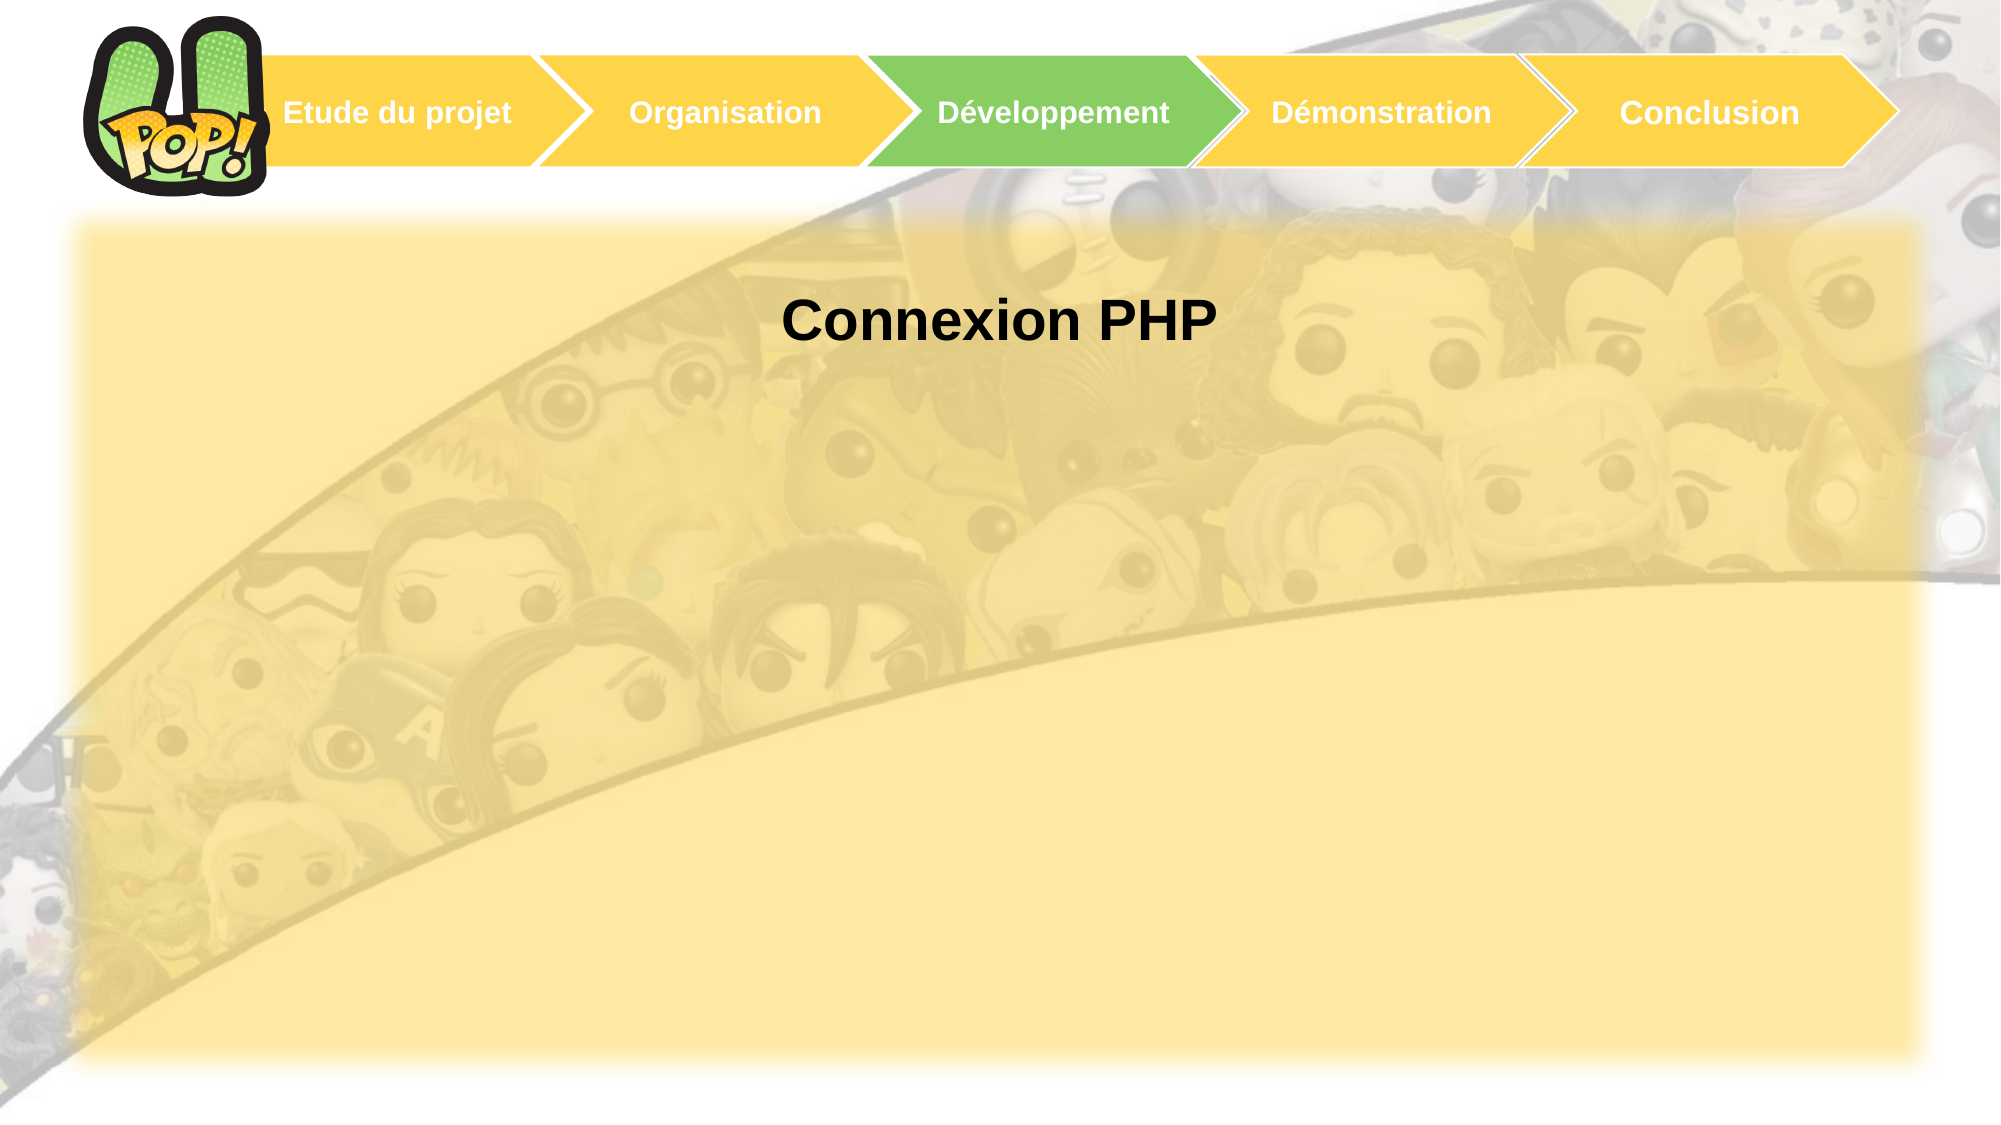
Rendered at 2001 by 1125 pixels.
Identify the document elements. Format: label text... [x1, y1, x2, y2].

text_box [53, 0, 1900, 221]
picture [0, 0, 2001, 1125]
text_box [89, 234, 1908, 1052]
text_box Connexion PHP [178, 274, 1822, 360]
